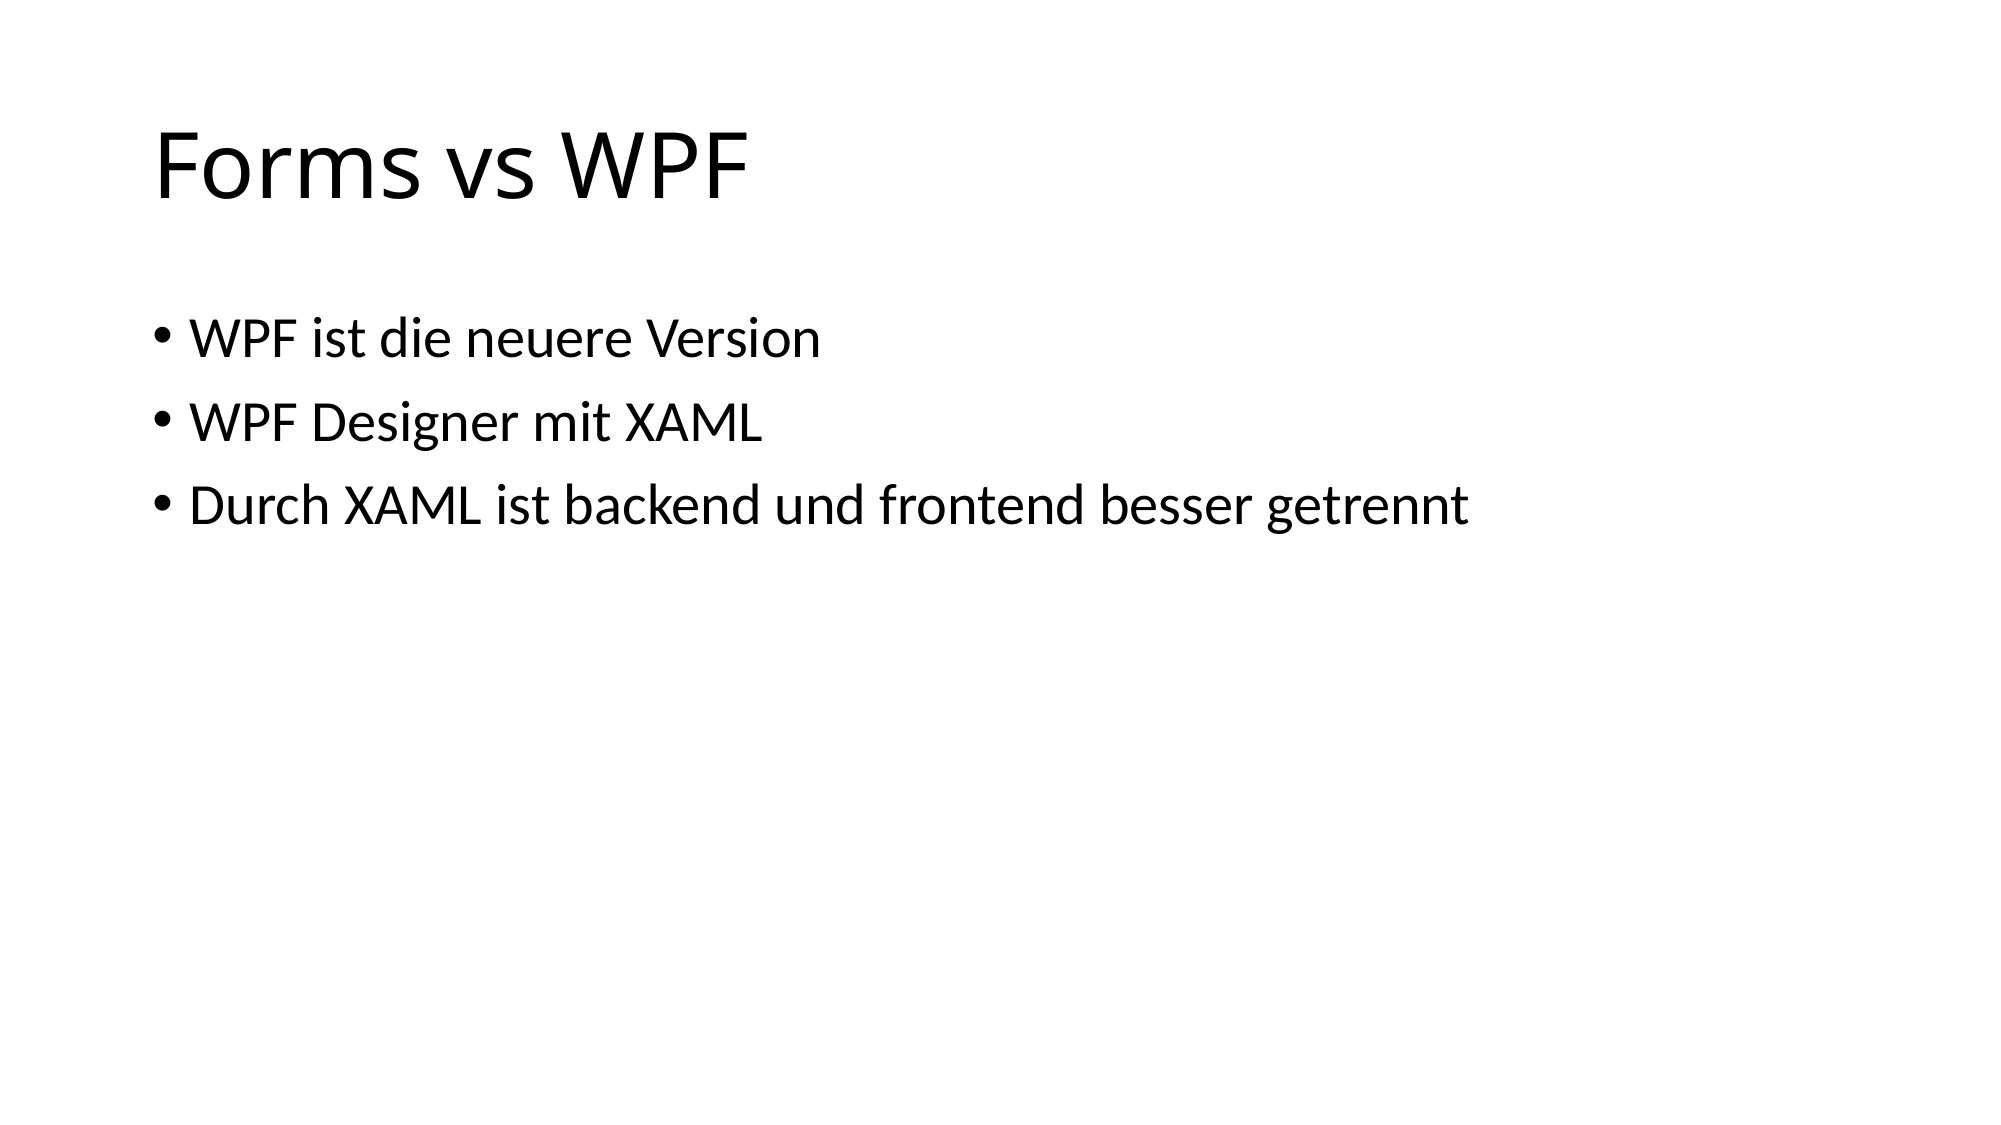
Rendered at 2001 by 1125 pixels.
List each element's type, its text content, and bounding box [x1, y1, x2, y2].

title Forms vs WPF [137, 59, 1863, 278]
list WPF ist die neuere Version WPF Designer mit XAML Durch XAML ist backend und frontend besser getrennt [137, 299, 1863, 1014]
